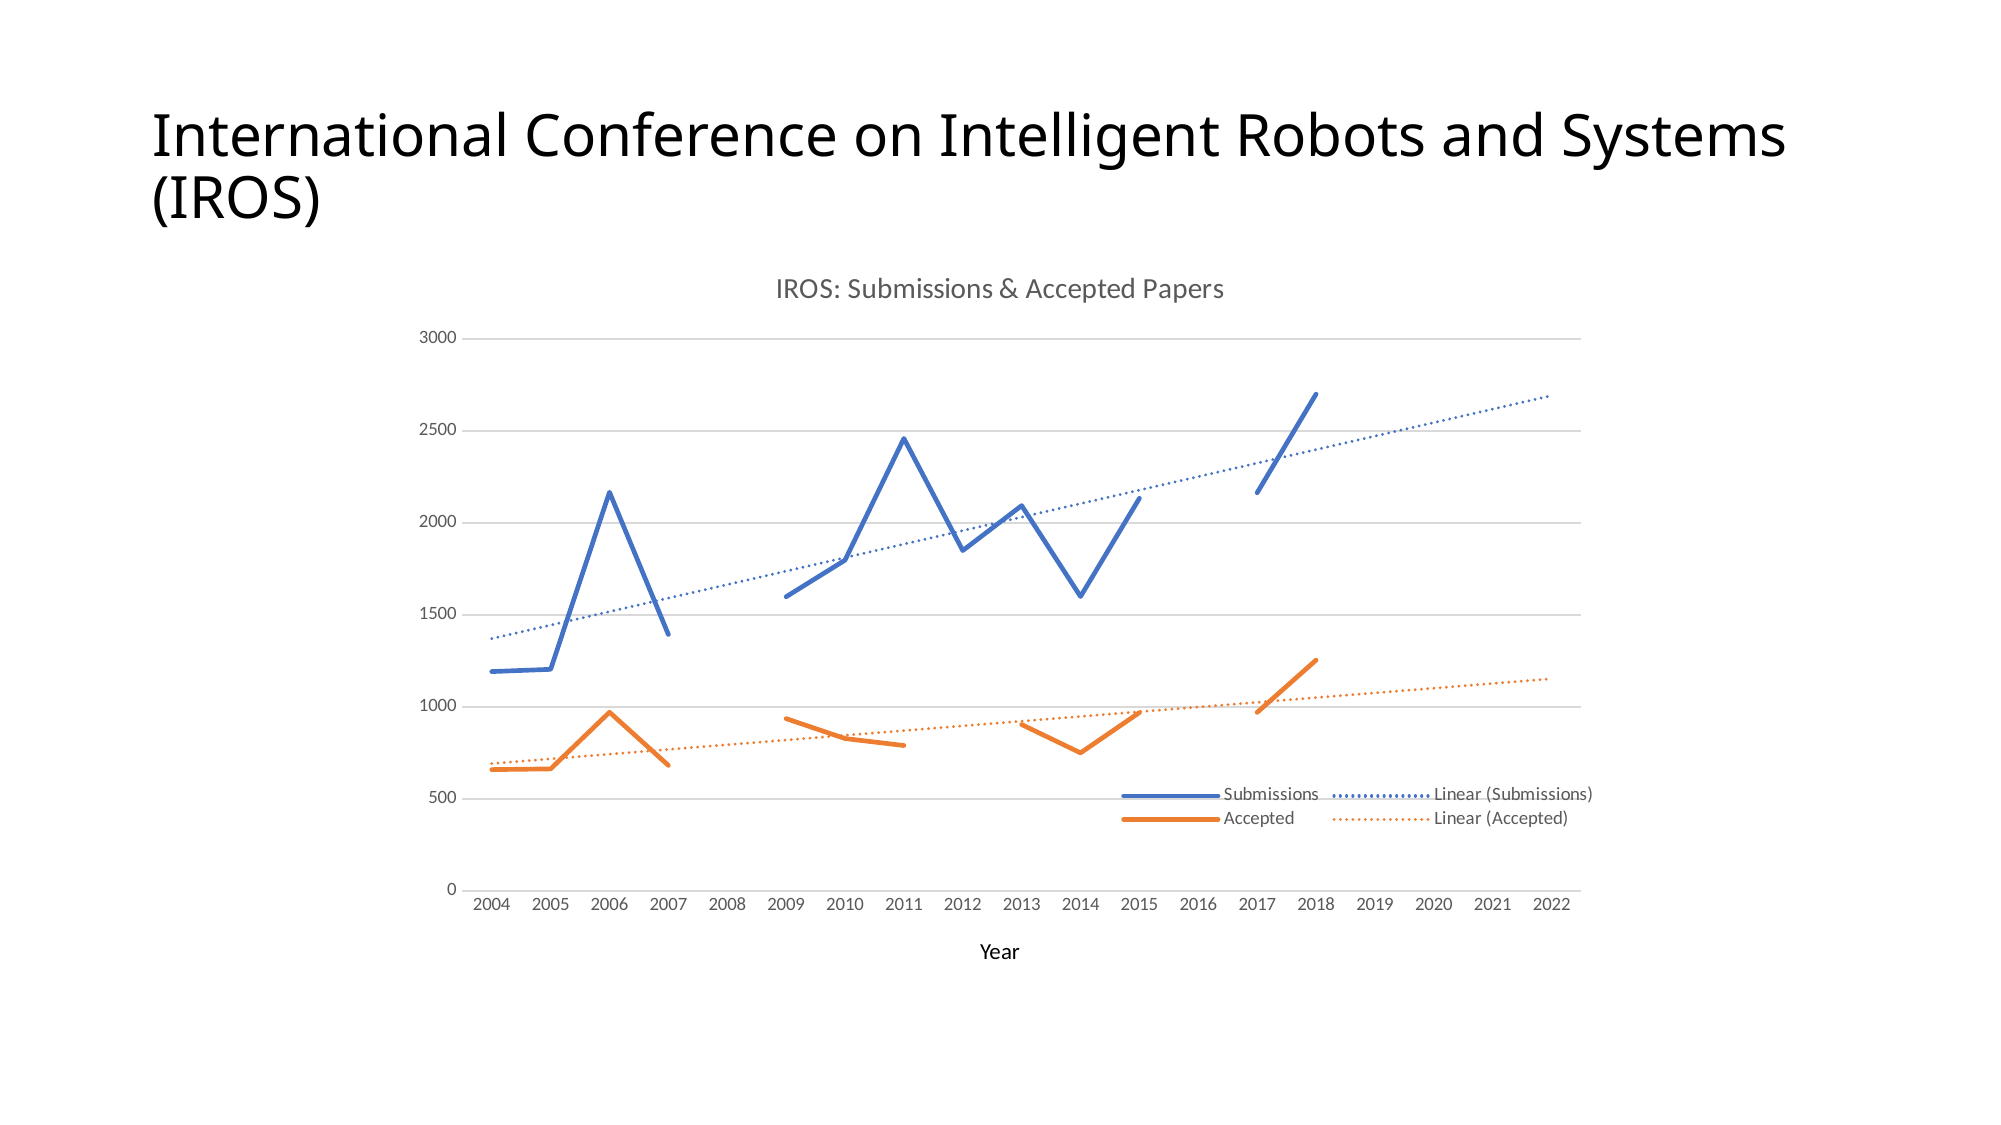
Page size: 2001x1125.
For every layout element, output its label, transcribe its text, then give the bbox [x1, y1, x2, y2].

title International Conference on Intelligent Robots and Systems (IROS) [137, 59, 1863, 278]
chart [394, 245, 1606, 972]
